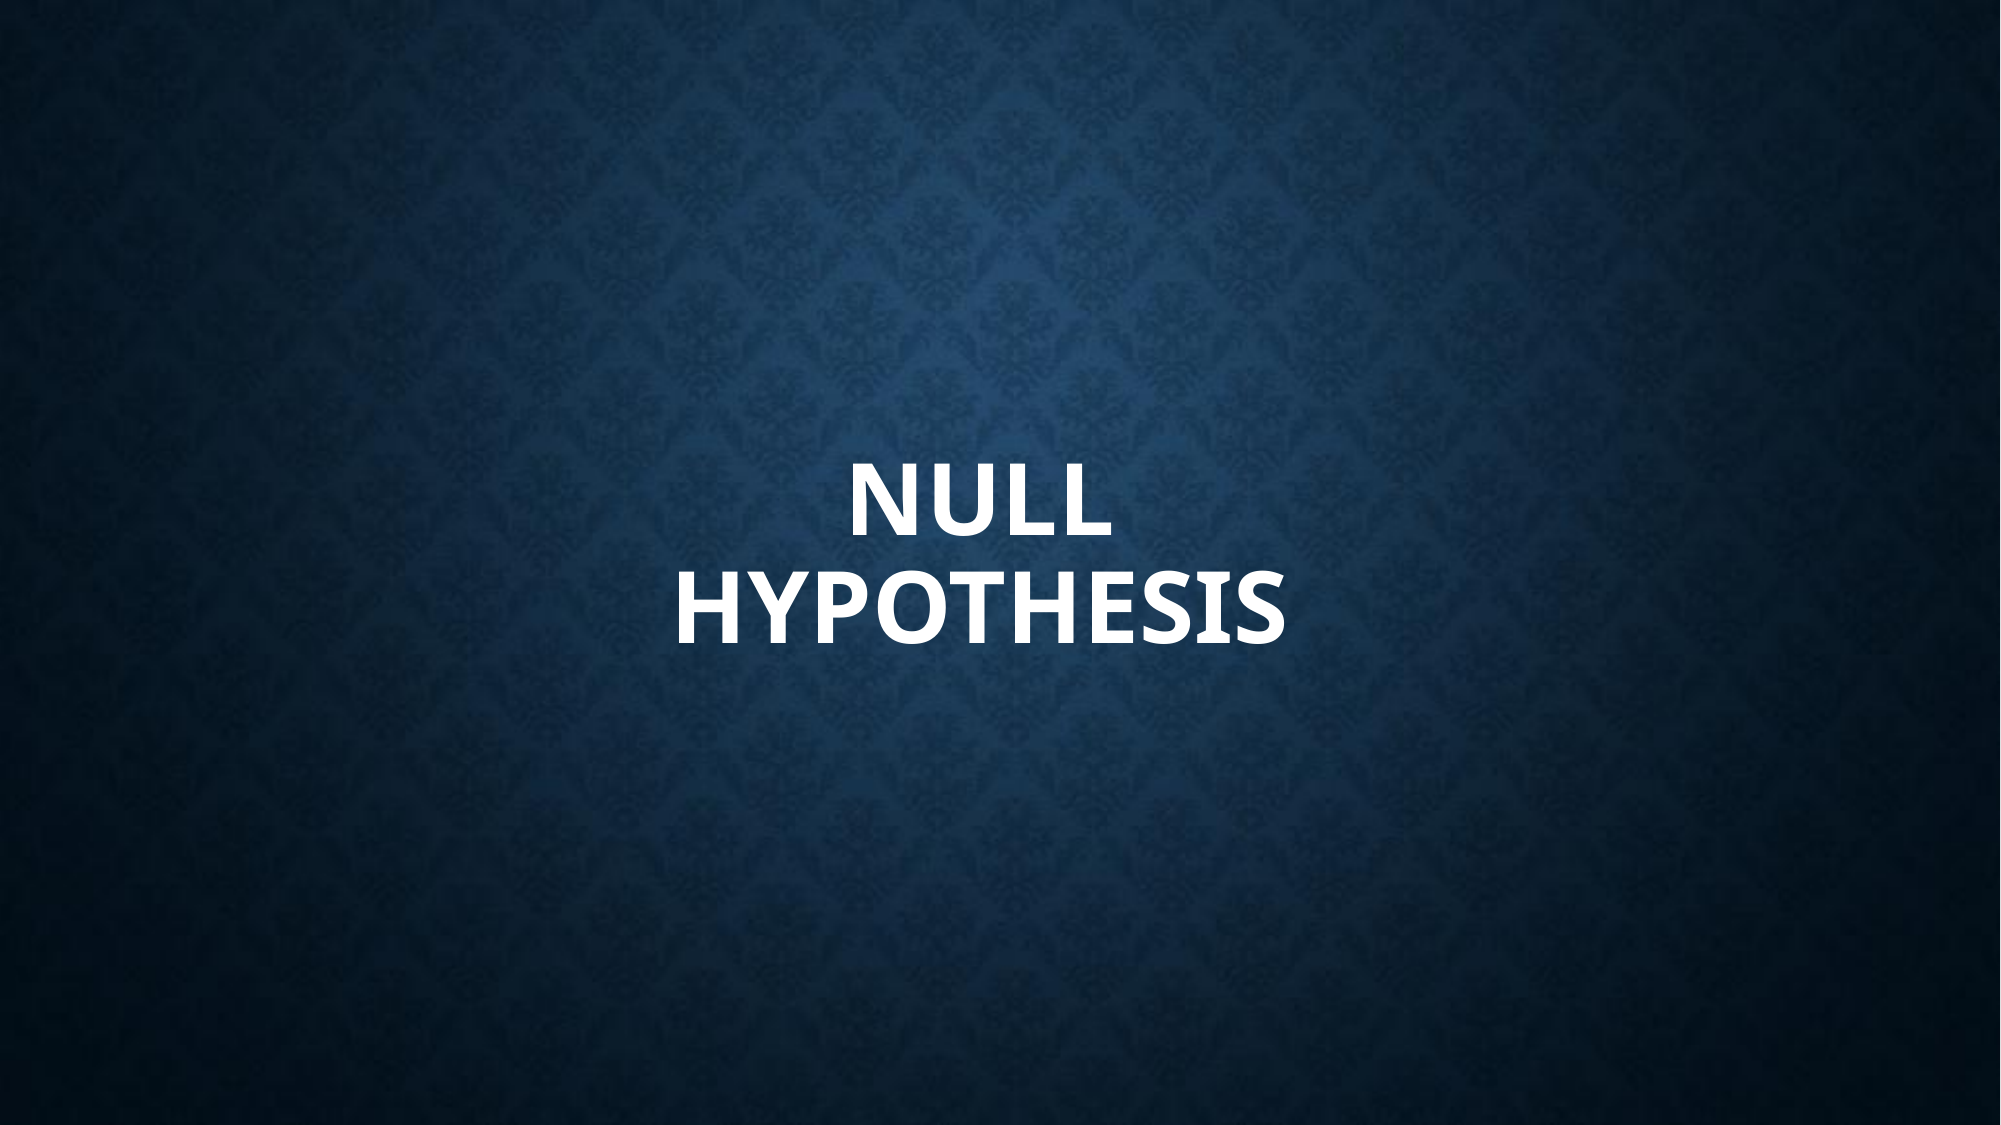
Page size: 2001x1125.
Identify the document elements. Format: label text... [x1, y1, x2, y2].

picture [0, 0, 2001, 1125]
title NULL HYPOTHESIS [241, 281, 1718, 673]
